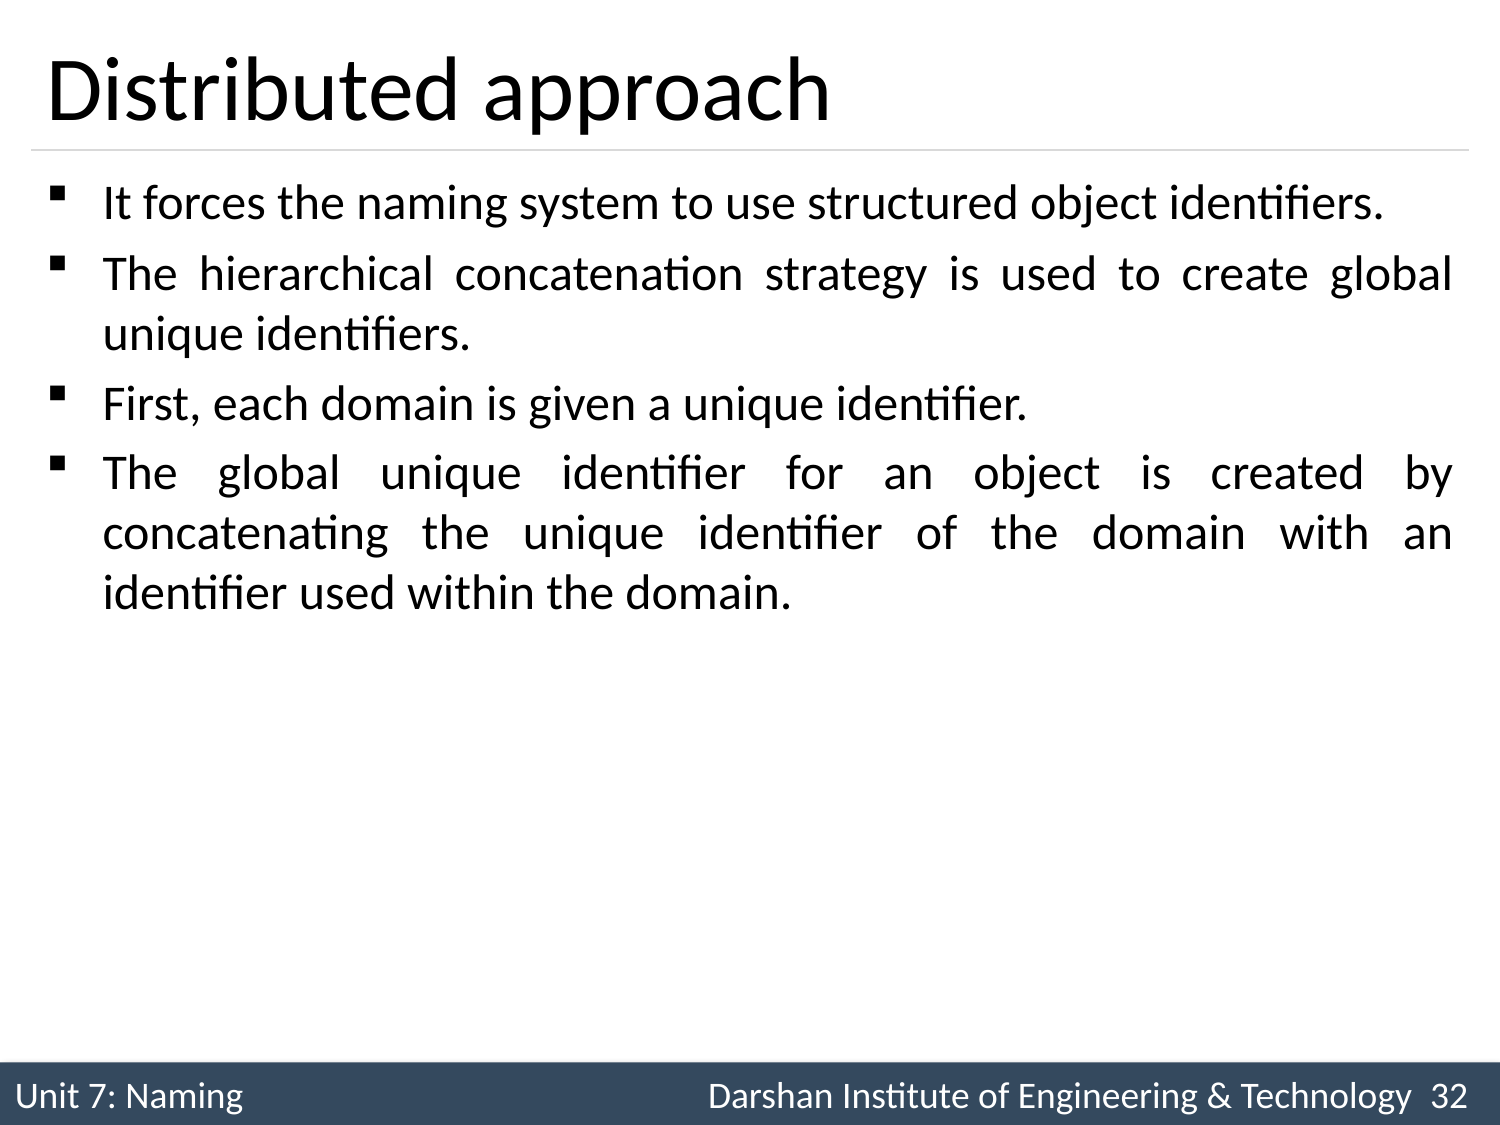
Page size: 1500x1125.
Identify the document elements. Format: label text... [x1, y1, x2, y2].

list It forces the naming system to use structured object identifiers. The hierarchical concatenation strategy is used to create global unique identifiers. First, each domain is given a unique identifier. The global unique identifier for an object is created by concatenating the unique identifier of the domain with an identifier used within the domain. [31, 162, 1469, 1038]
title Distributed approach [31, 17, 1469, 150]
